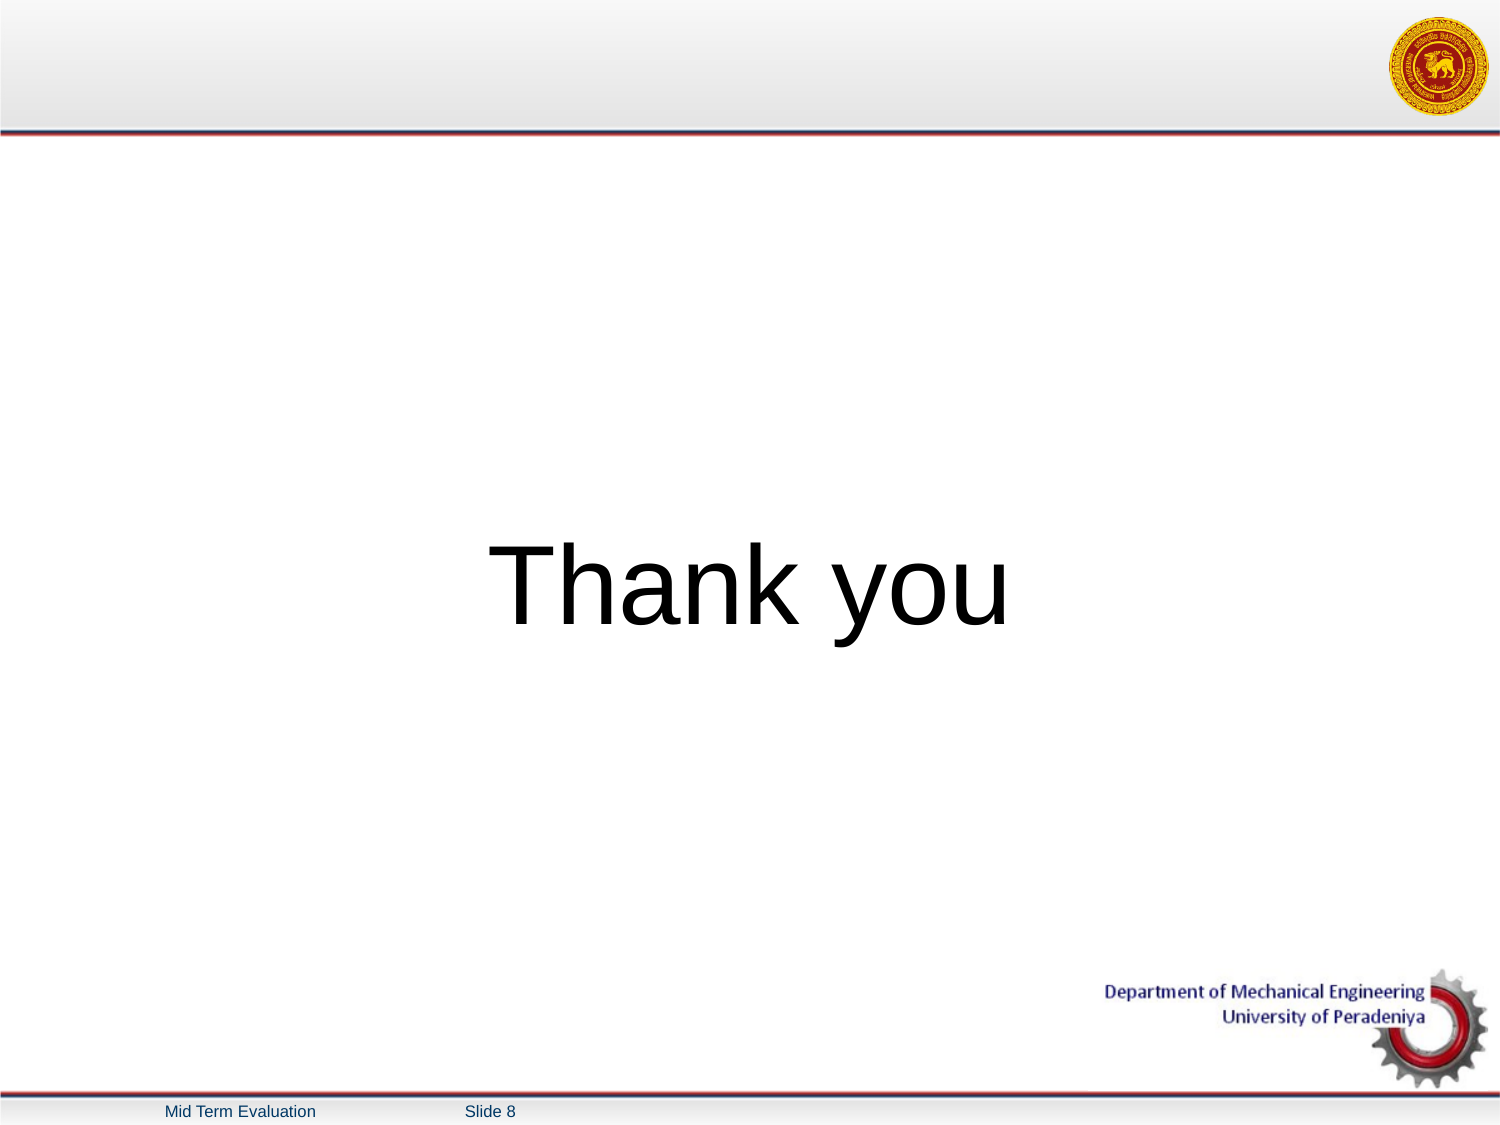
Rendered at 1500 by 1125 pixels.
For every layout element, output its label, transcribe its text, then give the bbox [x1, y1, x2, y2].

text_box Thank you [188, 504, 1311, 655]
picture [0, 965, 1500, 1125]
picture [0, 0, 1500, 137]
